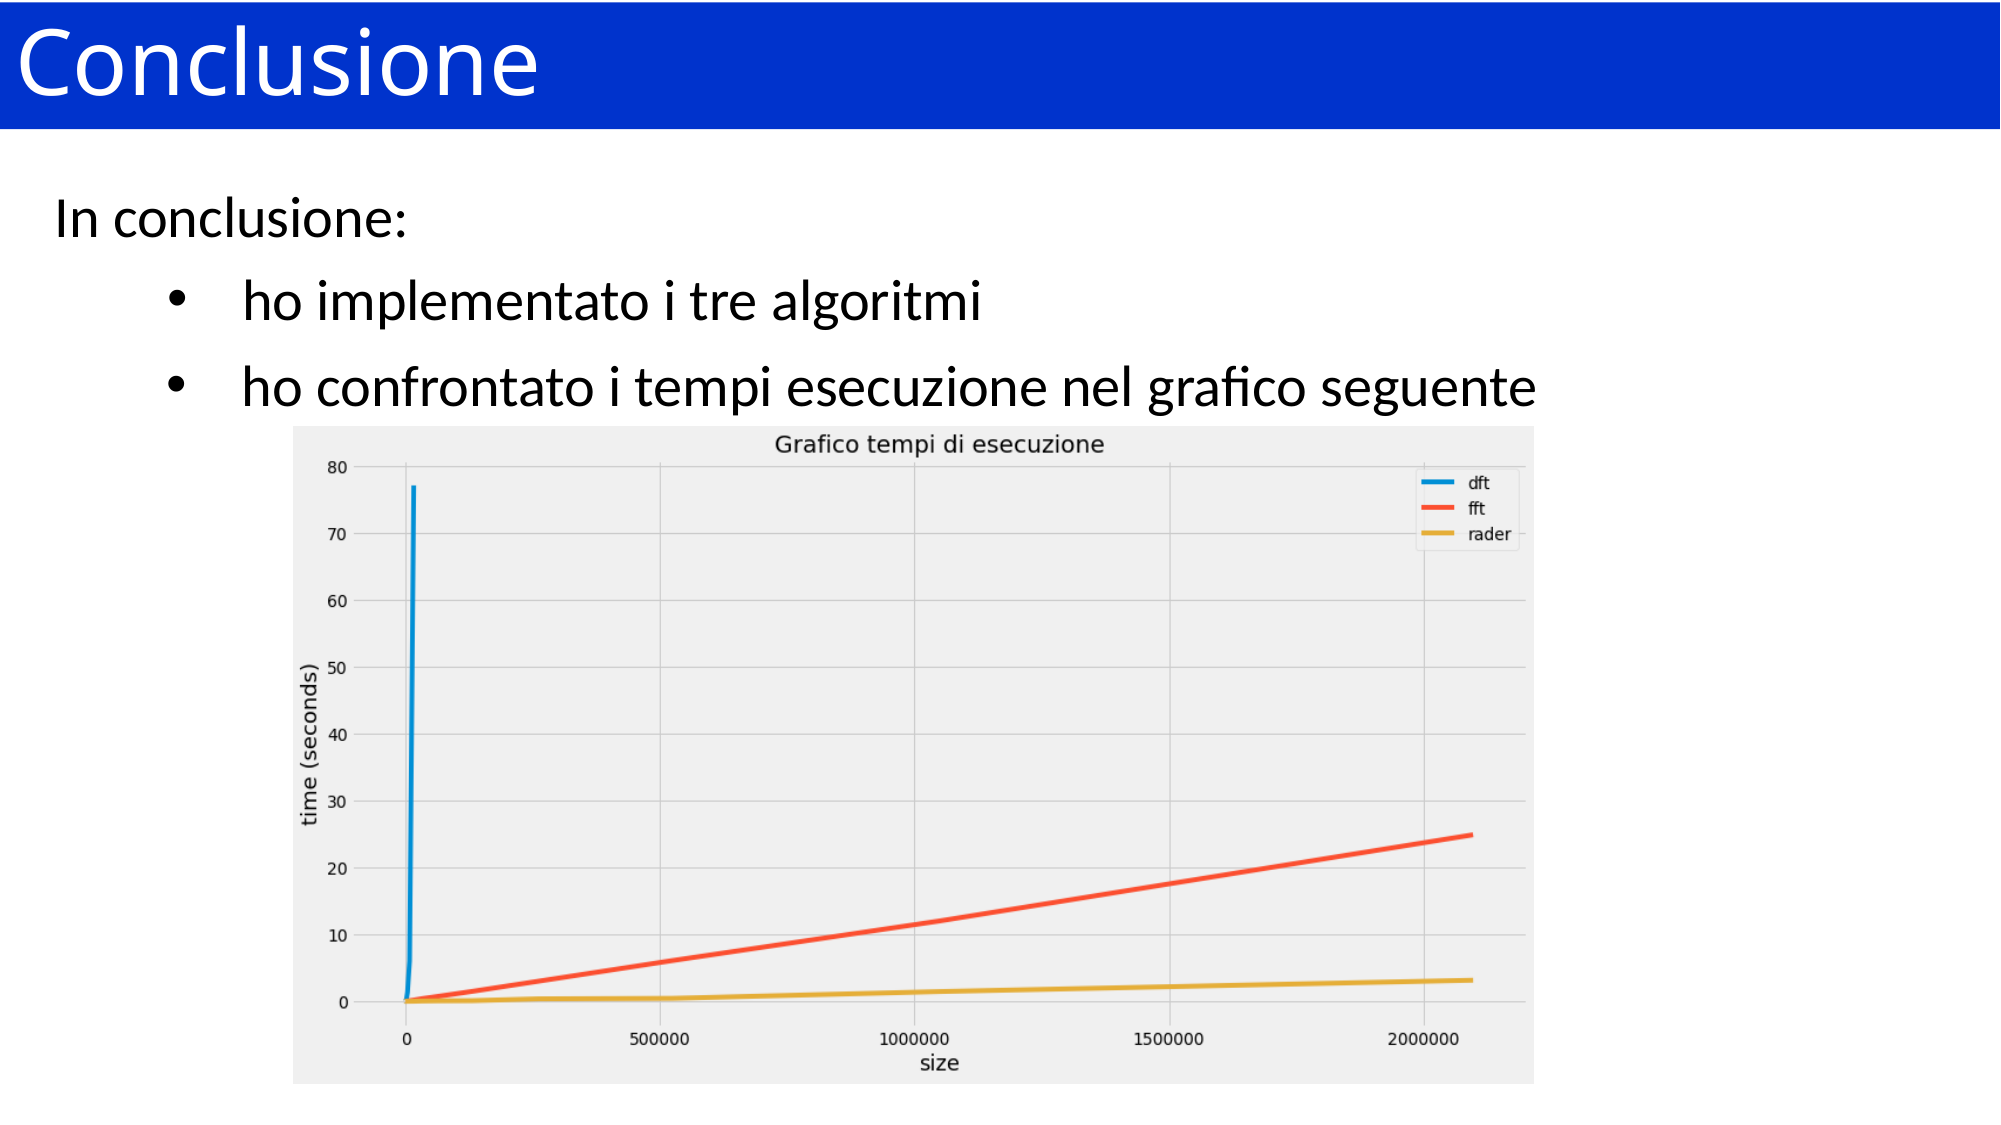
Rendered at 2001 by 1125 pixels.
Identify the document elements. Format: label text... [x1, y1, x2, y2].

title Conclusione [0, 2, 2000, 130]
picture [293, 426, 1534, 1084]
text_box ho confrontato i tempi esecuzione nel grafico seguente [152, 340, 1639, 426]
text_box ho implementato i tre algoritmi [152, 255, 1030, 340]
text_box In conclusione: [39, 171, 433, 257]
